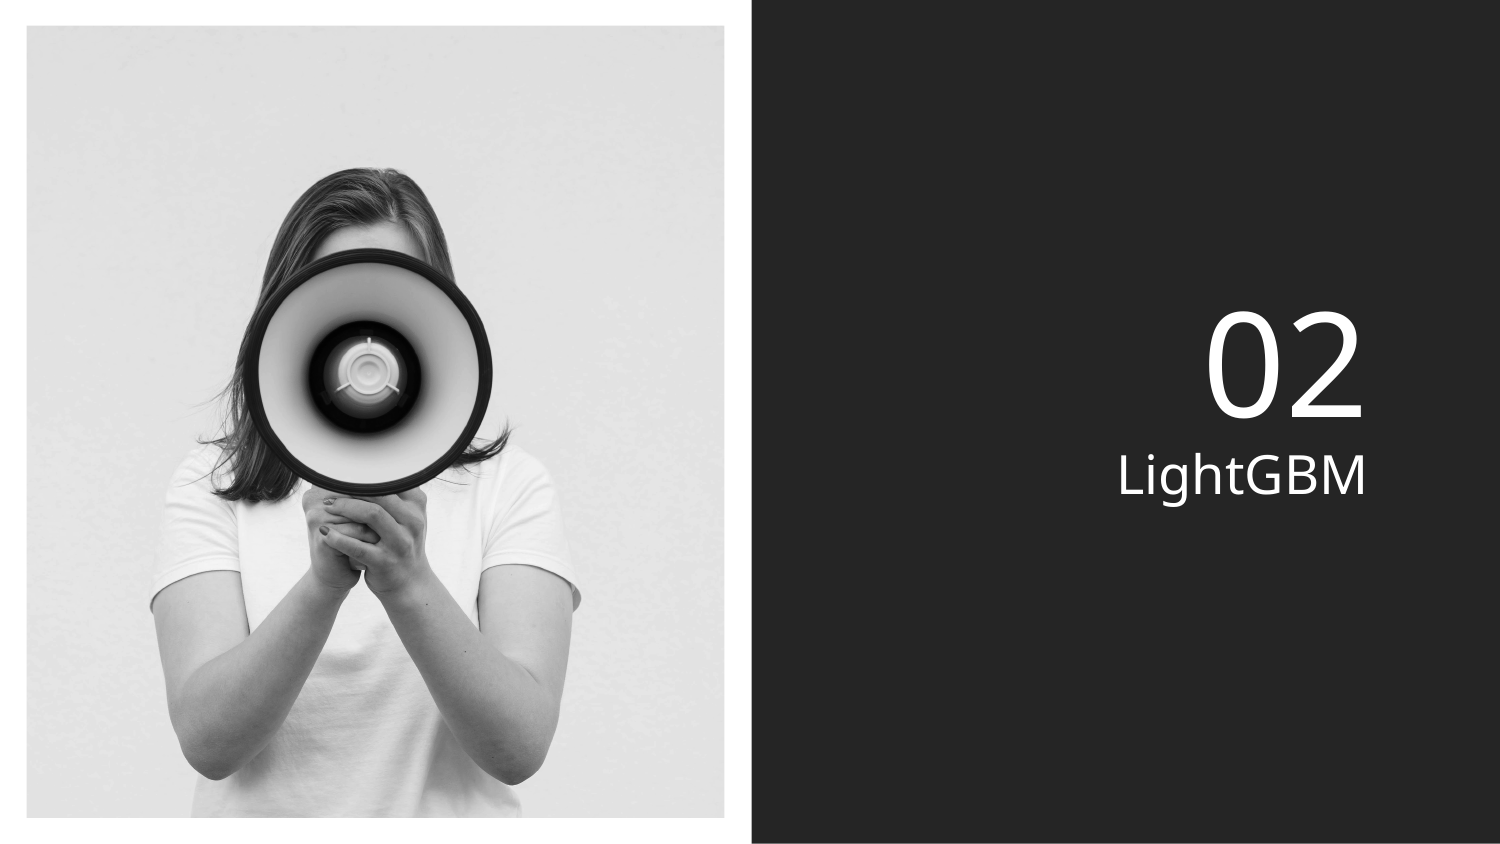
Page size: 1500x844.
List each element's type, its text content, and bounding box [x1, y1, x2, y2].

picture [26, 24, 728, 818]
text_box [0, 0, 750, 844]
title 02 [882, 246, 1385, 473]
title LightGBM [822, 420, 1384, 525]
